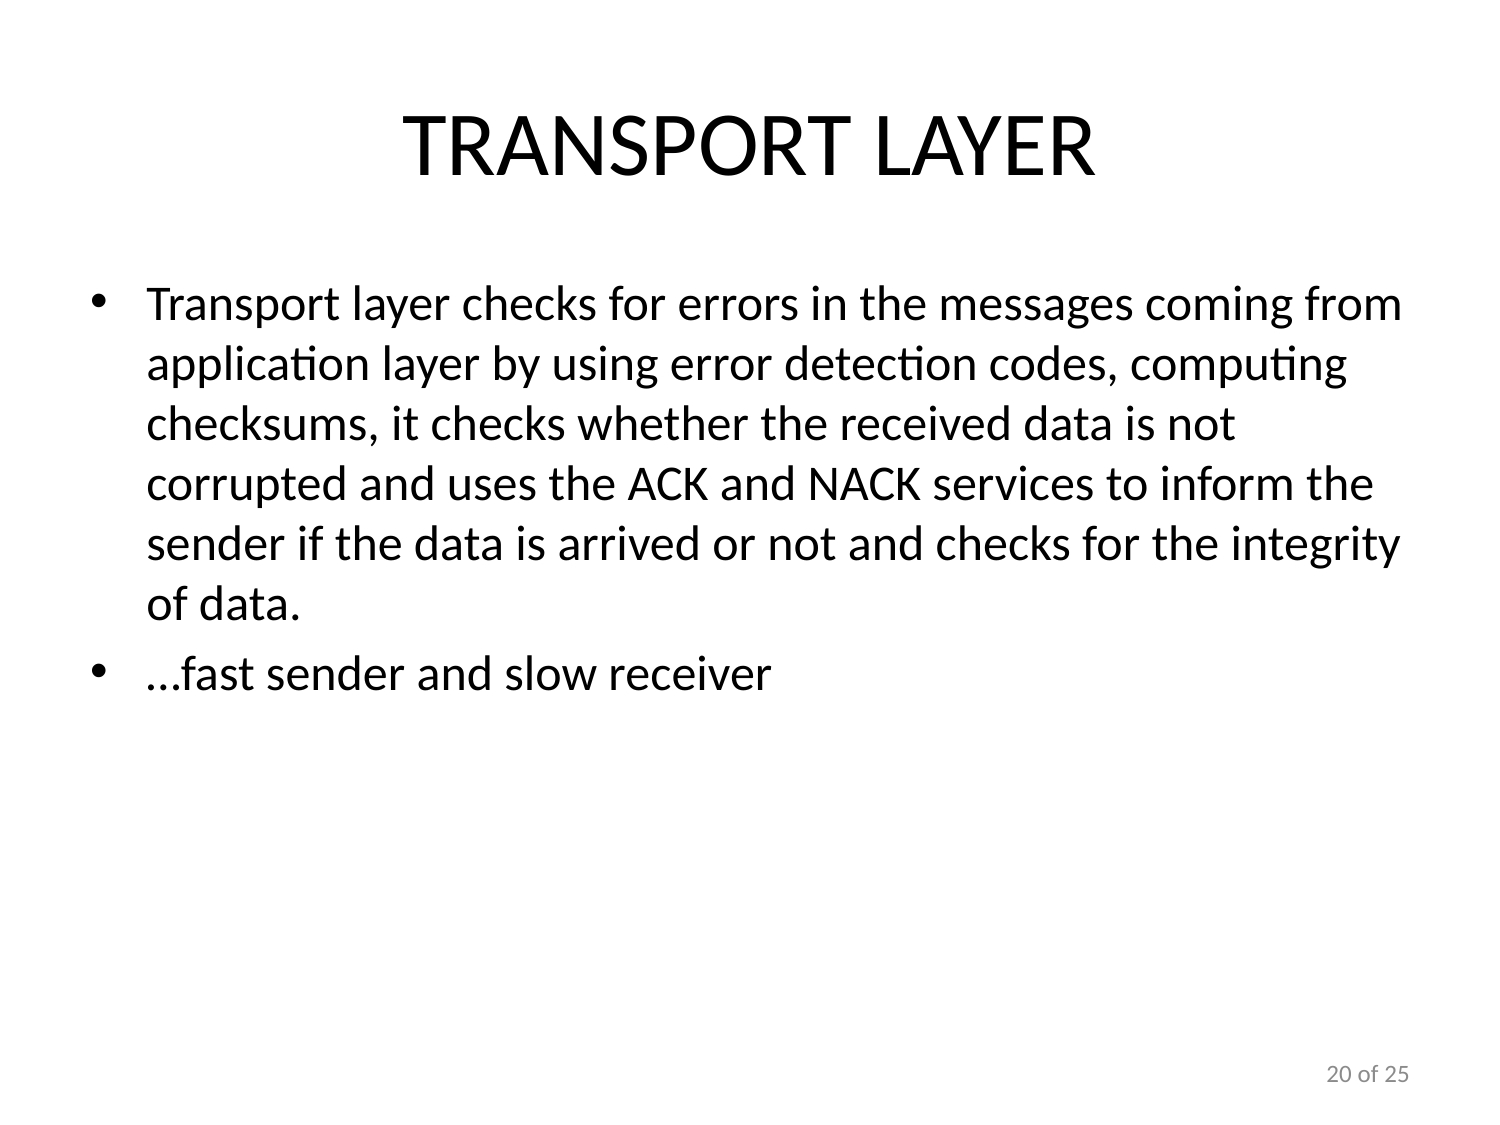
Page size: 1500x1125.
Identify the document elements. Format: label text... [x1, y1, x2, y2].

list Transport layer checks for errors in the messages coming from application layer by using error detection codes, computing checksums, it checks whether the received data is not corrupted and uses the ACK and NACK services to inform the sender if the data is arrived or not and checks for the integrity of data. …fast sender and slow receiver [75, 262, 1425, 1005]
title Transport Layer [75, 45, 1425, 233]
slide_number 20 of 25 [1074, 1042, 1425, 1103]
